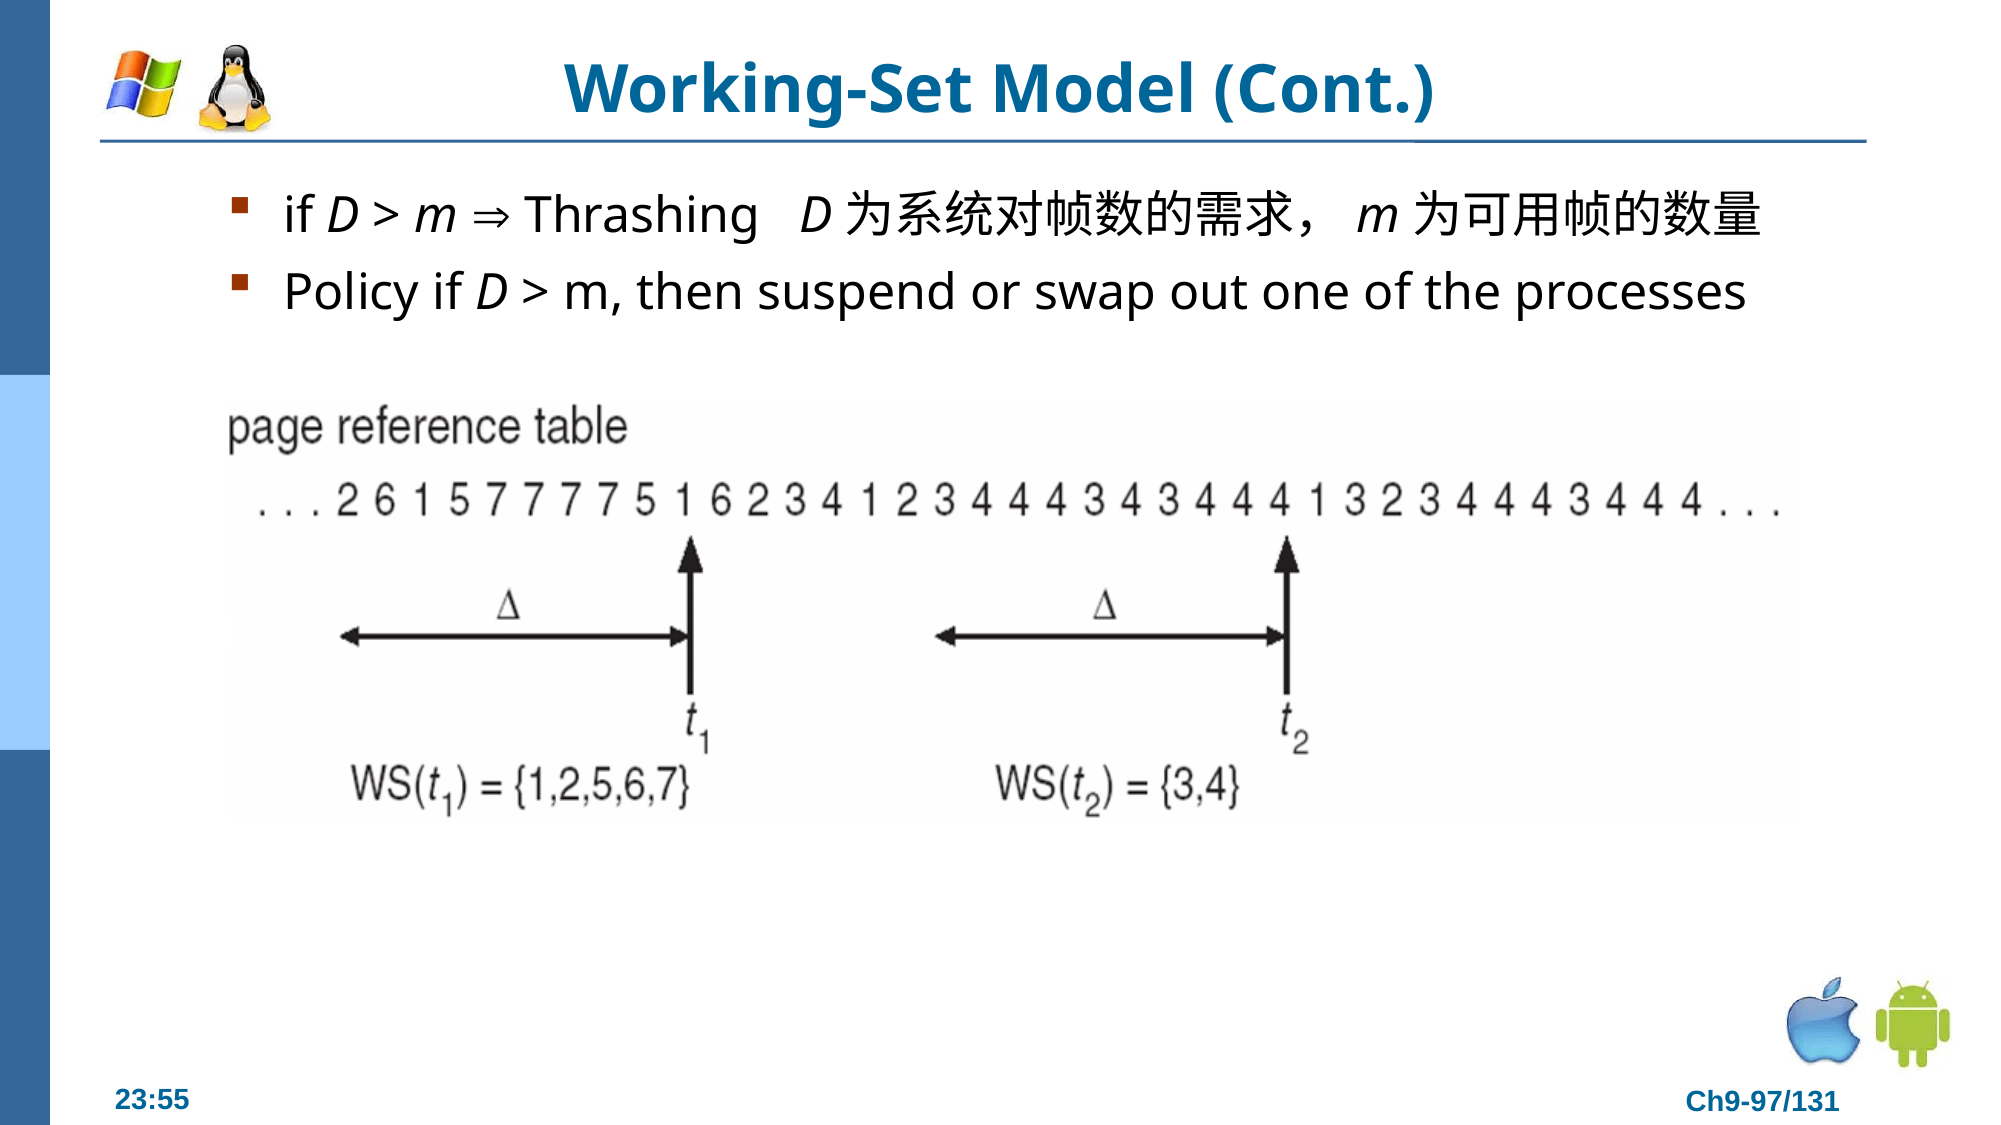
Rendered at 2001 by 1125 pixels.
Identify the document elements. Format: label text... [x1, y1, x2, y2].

title Working-Set Model (Cont.) [324, 38, 1675, 133]
picture [1774, 973, 1959, 1074]
list if D > m  Thrashing D为系统对帧数的需求，m为可用帧的数量 Policy if D > m, then suspend or swap out one of the processes [212, 174, 1828, 372]
picture [99, 36, 285, 137]
picture [225, 401, 1796, 821]
